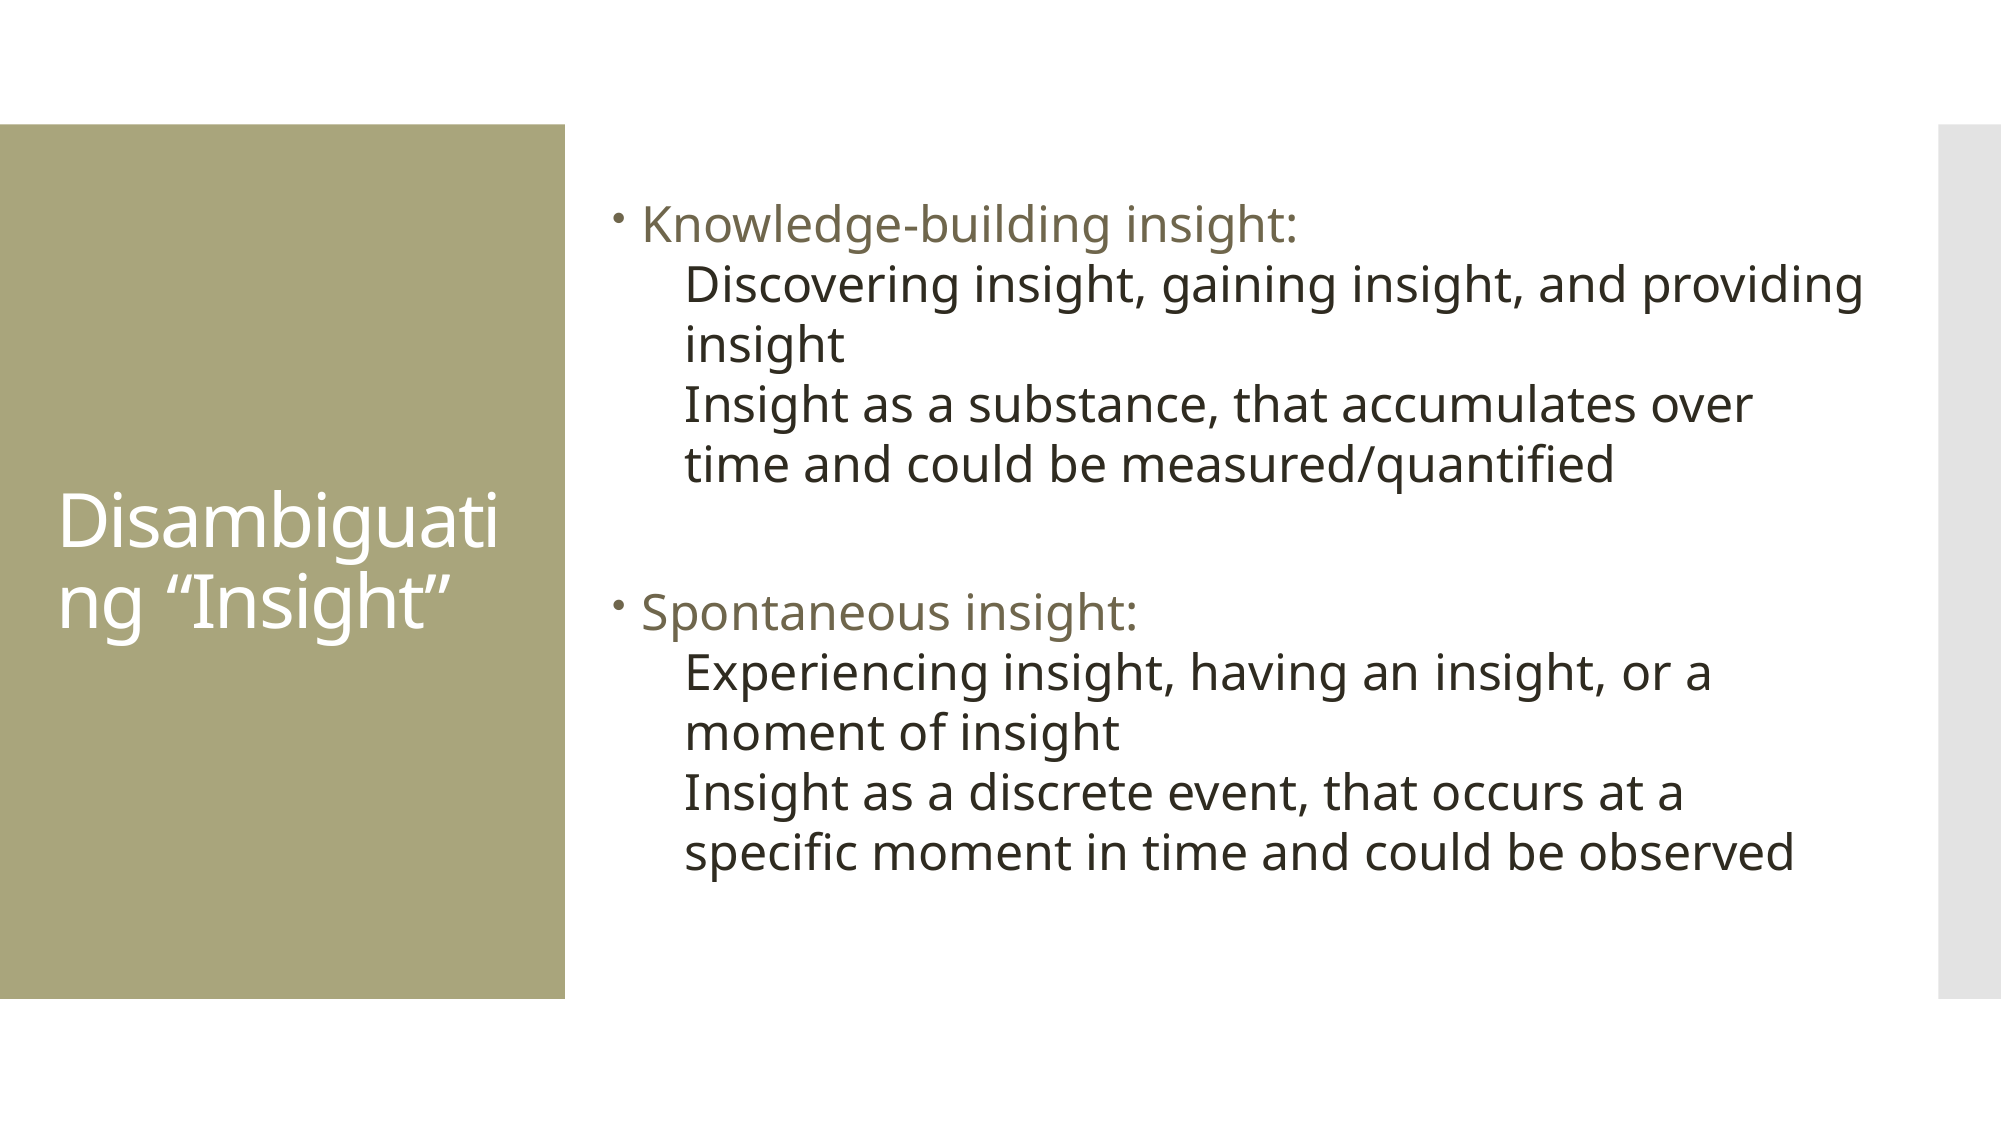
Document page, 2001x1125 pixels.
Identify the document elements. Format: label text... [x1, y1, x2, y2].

text_box Knowledge-building insight: Discovering insight, gaining insight, and providing insight Insight as a substance, that accumulates over time and could be measured/quantified Spontaneous insight: Experiencing insight, having an insight, or a moment of insight Insight as a discrete event, that occurs at a specific moment in time and could be observed [610, 165, 1870, 881]
text_box Disambiguating “Insight” [41, 186, 550, 941]
